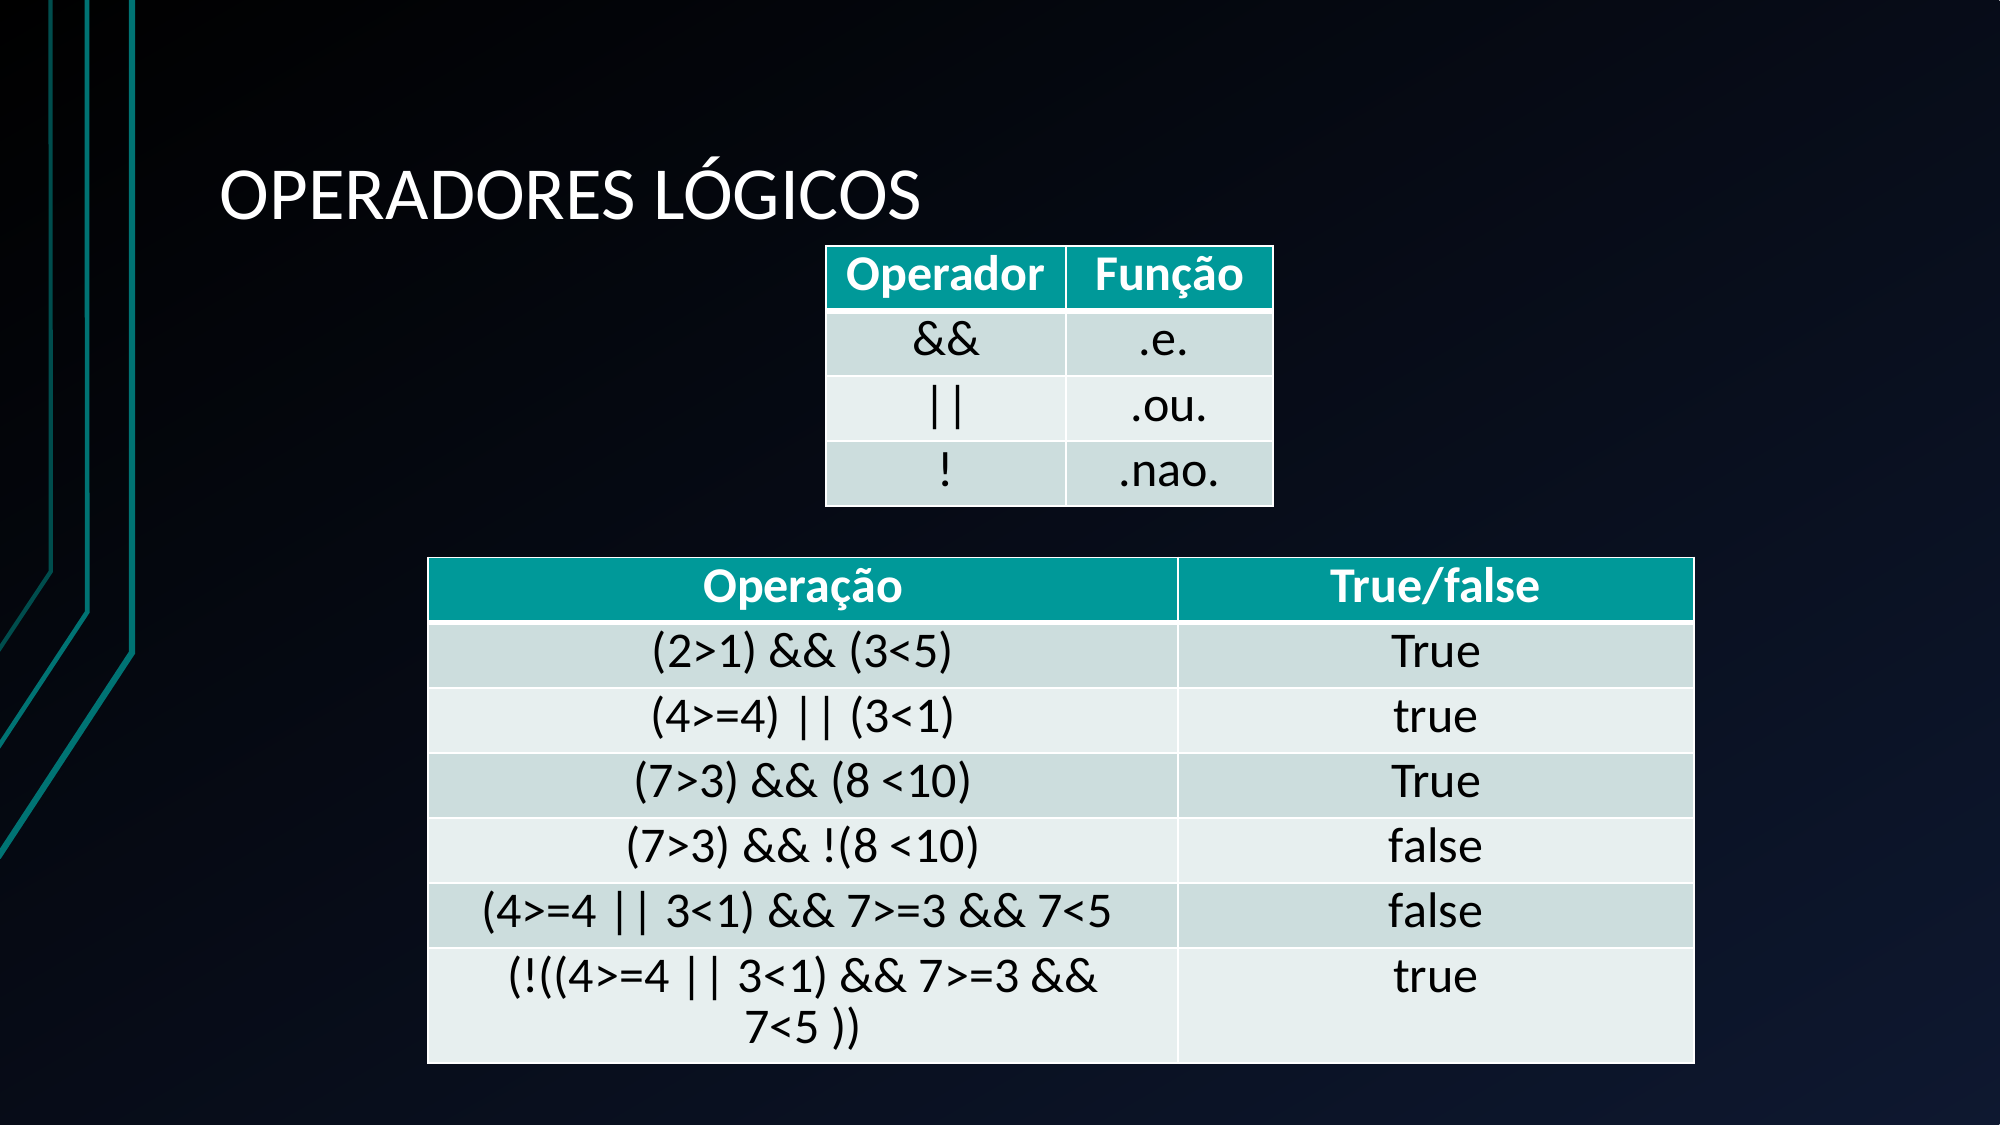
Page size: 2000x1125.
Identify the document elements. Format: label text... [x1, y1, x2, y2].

title OPERADORES LÓGICOS [199, 45, 1900, 246]
table_header Operador [827, 247, 1065, 308]
table_cell true [1179, 949, 1693, 1062]
table_cell True [1179, 754, 1693, 817]
table_cell false [1179, 884, 1693, 947]
table_cell .nao. [1067, 442, 1272, 505]
table_cell .e. [1067, 314, 1272, 375]
table_cell (4>=4 || 3<1) && 7>=3 && 7<5 [429, 884, 1177, 947]
table_cell true [1179, 689, 1693, 752]
table_cell .ou. [1067, 377, 1272, 440]
table_cell false [1179, 819, 1693, 882]
table_header Operação [429, 558, 1177, 620]
table_cell (7>3) && !(8 <10) [429, 819, 1177, 882]
table_cell || [827, 377, 1065, 440]
table_cell (4>=4) || (3<1) [429, 689, 1177, 752]
table_cell (!((4>=4 || 3<1) && 7>=3 && 7<5 )) [429, 949, 1177, 1062]
table_header True/false [1179, 558, 1693, 620]
table_cell && [827, 314, 1065, 375]
table_cell (7>3) && (8 <10) [429, 754, 1177, 817]
table_header Função [1067, 247, 1272, 308]
table_cell True [1179, 625, 1693, 687]
table_cell ! [827, 442, 1065, 505]
table_cell (2>1) && (3<5) [429, 625, 1177, 687]
